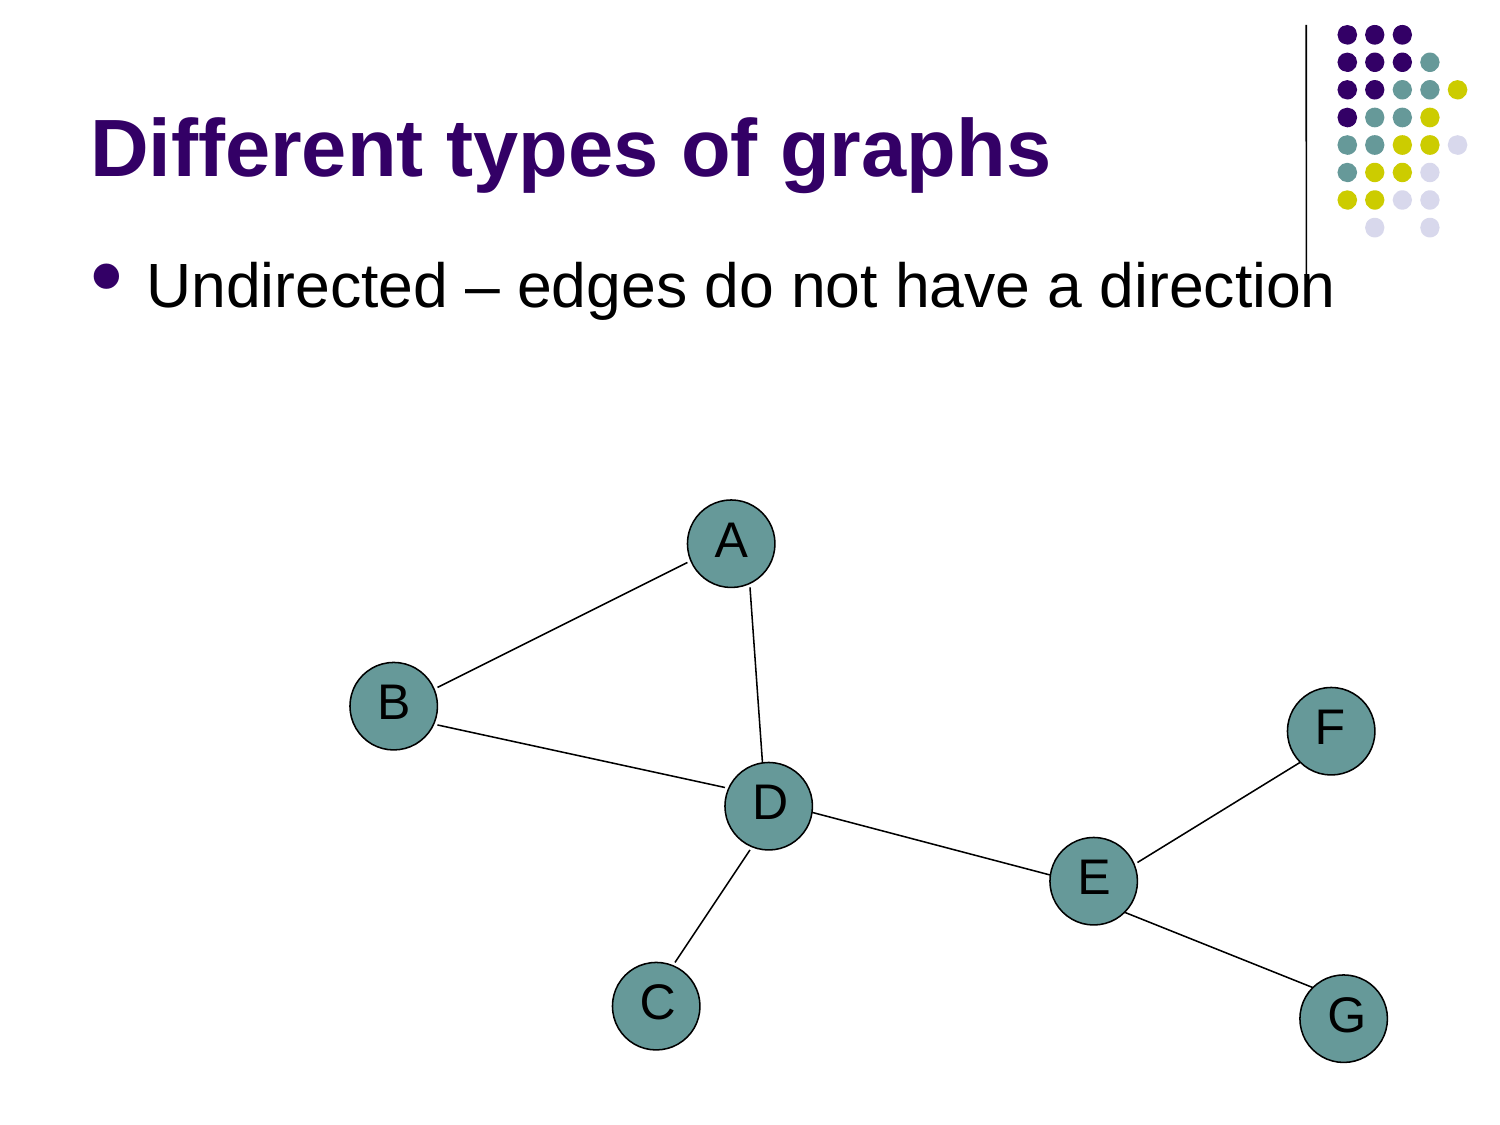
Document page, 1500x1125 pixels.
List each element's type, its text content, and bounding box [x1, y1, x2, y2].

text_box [724, 762, 813, 851]
list Undirected – edges do not have a direction [74, 237, 1426, 363]
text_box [349, 662, 438, 751]
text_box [1287, 687, 1376, 776]
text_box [612, 962, 701, 1051]
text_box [1049, 837, 1138, 926]
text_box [687, 499, 776, 588]
title Different types of graphs [74, 19, 1313, 201]
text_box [1299, 974, 1388, 1063]
